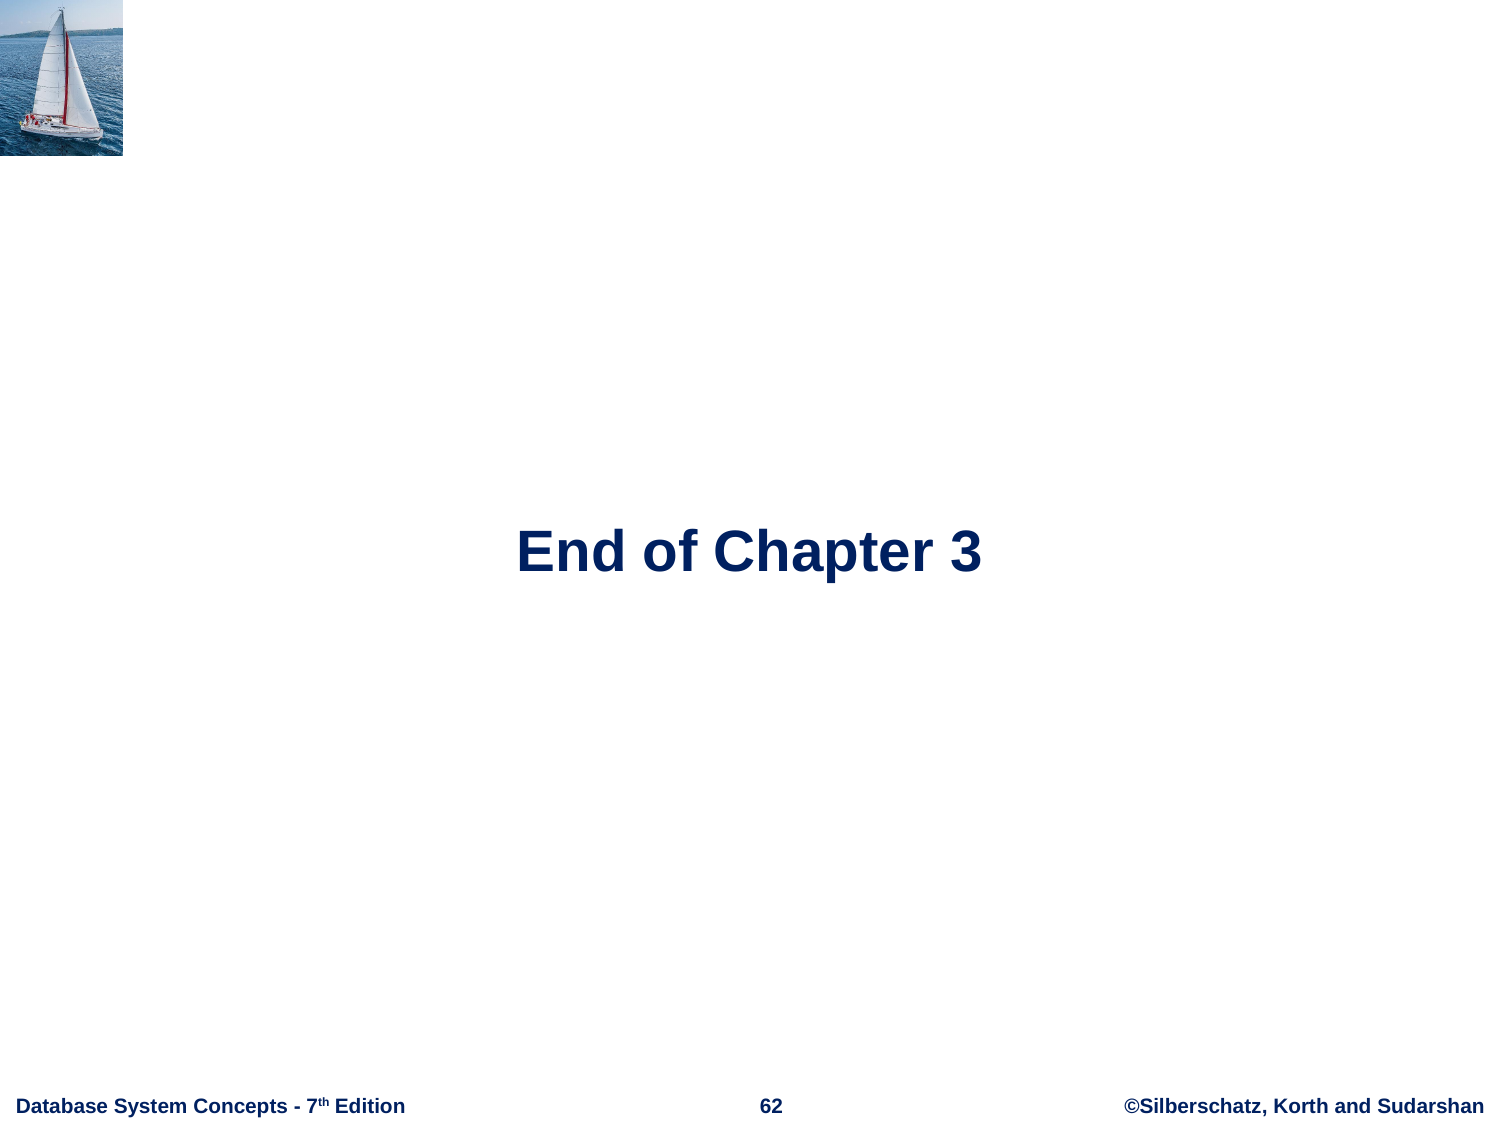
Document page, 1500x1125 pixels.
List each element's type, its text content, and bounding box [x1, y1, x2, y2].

title End of Chapter 3 [112, 349, 1388, 591]
picture [0, 0, 123, 156]
